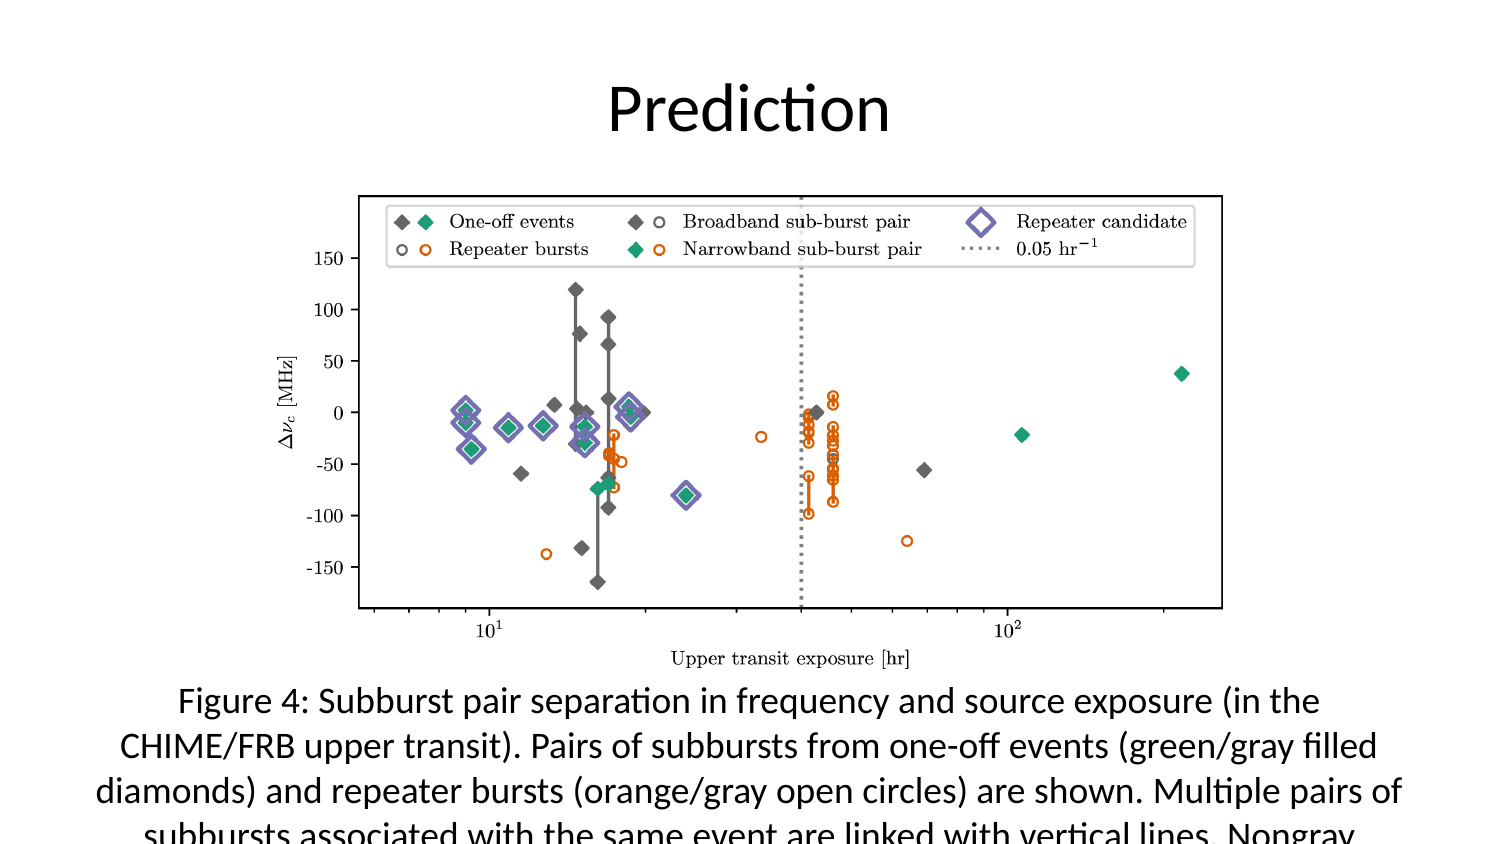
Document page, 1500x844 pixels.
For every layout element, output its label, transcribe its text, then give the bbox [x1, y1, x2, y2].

picture [276, 195, 1224, 669]
text_box Figure 4: Subburst pair separation in frequency and source exposure (in the CHIME/FRB upper transit). Pairs of subbursts from one-off events (green/gray filled diamonds) and repeater bursts (orange/gray open circles) are shown. Multiple pairs of subbursts associated with the same event are linked with vertical lines. Nongray markers indicate narrowband pairs (bandwidth < 300 MHz). A source with a Poisson burst rate of 0.05 hr−1 (gray dotted line)—roughly the lowest observed rate for a CHIME/FRB repeater (Fonseca et al. 2020)—is expected to burst at least twice (i.e., is observed to repeat) in 40 hr. A one-off event with >40 hr of exposure would thus have been detected as a repeater if the source were as prolific as the known repeaters. Repeater candidates are identified with open purple diamonds. [74, 668, 1425, 753]
title Prediction [75, 33, 1425, 175]
